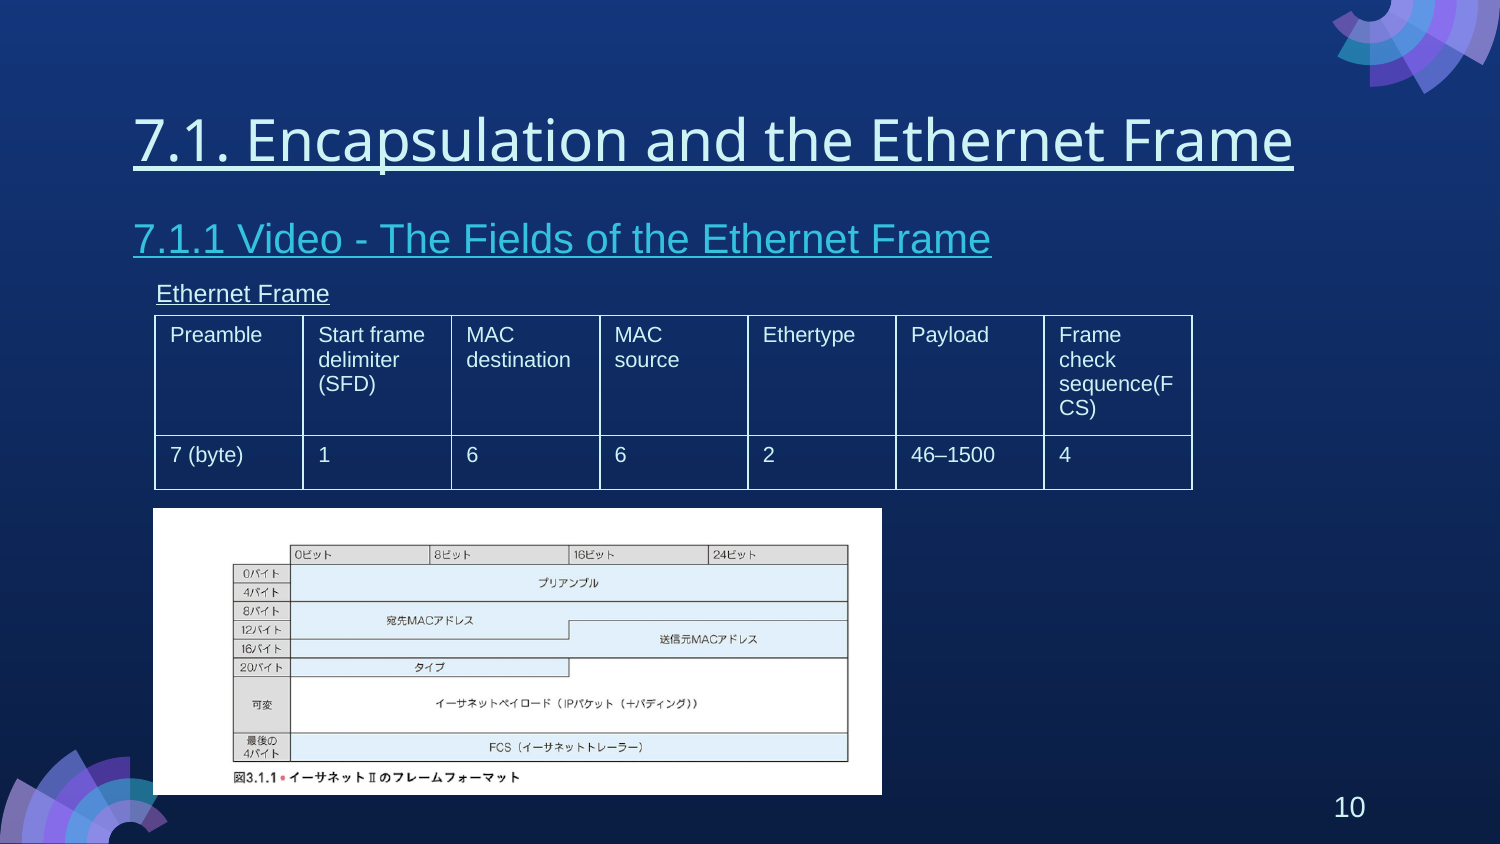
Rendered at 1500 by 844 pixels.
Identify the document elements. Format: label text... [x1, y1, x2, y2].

table_cell 2 [749, 436, 895, 489]
picture [152, 507, 883, 796]
table_cell 7 (byte) [156, 436, 302, 489]
table_header MAC destination [452, 316, 599, 435]
table_header Frame check sequence(FCS) [1045, 316, 1191, 435]
table_cell 1 [304, 436, 451, 489]
table_cell 46–1500 [897, 436, 1043, 489]
table_header Start frame delimiter (SFD) [304, 316, 451, 435]
table_cell 6 [452, 436, 599, 489]
text_box 10 [874, 780, 1381, 826]
table_header Ethertype [749, 316, 895, 435]
table_header Payload [897, 316, 1043, 435]
title 7.1. Encapsulation and the Ethernet Frame [118, 88, 1382, 183]
table_cell 6 [601, 436, 747, 489]
table_header MAC source [601, 316, 747, 435]
table_cell 4 [1045, 436, 1191, 489]
table_header Preamble [156, 316, 302, 435]
text_box 7.1.1 Video - The Fields of the Ethernet Frame [118, 204, 1382, 270]
text_box Ethernet Frame [141, 270, 435, 315]
